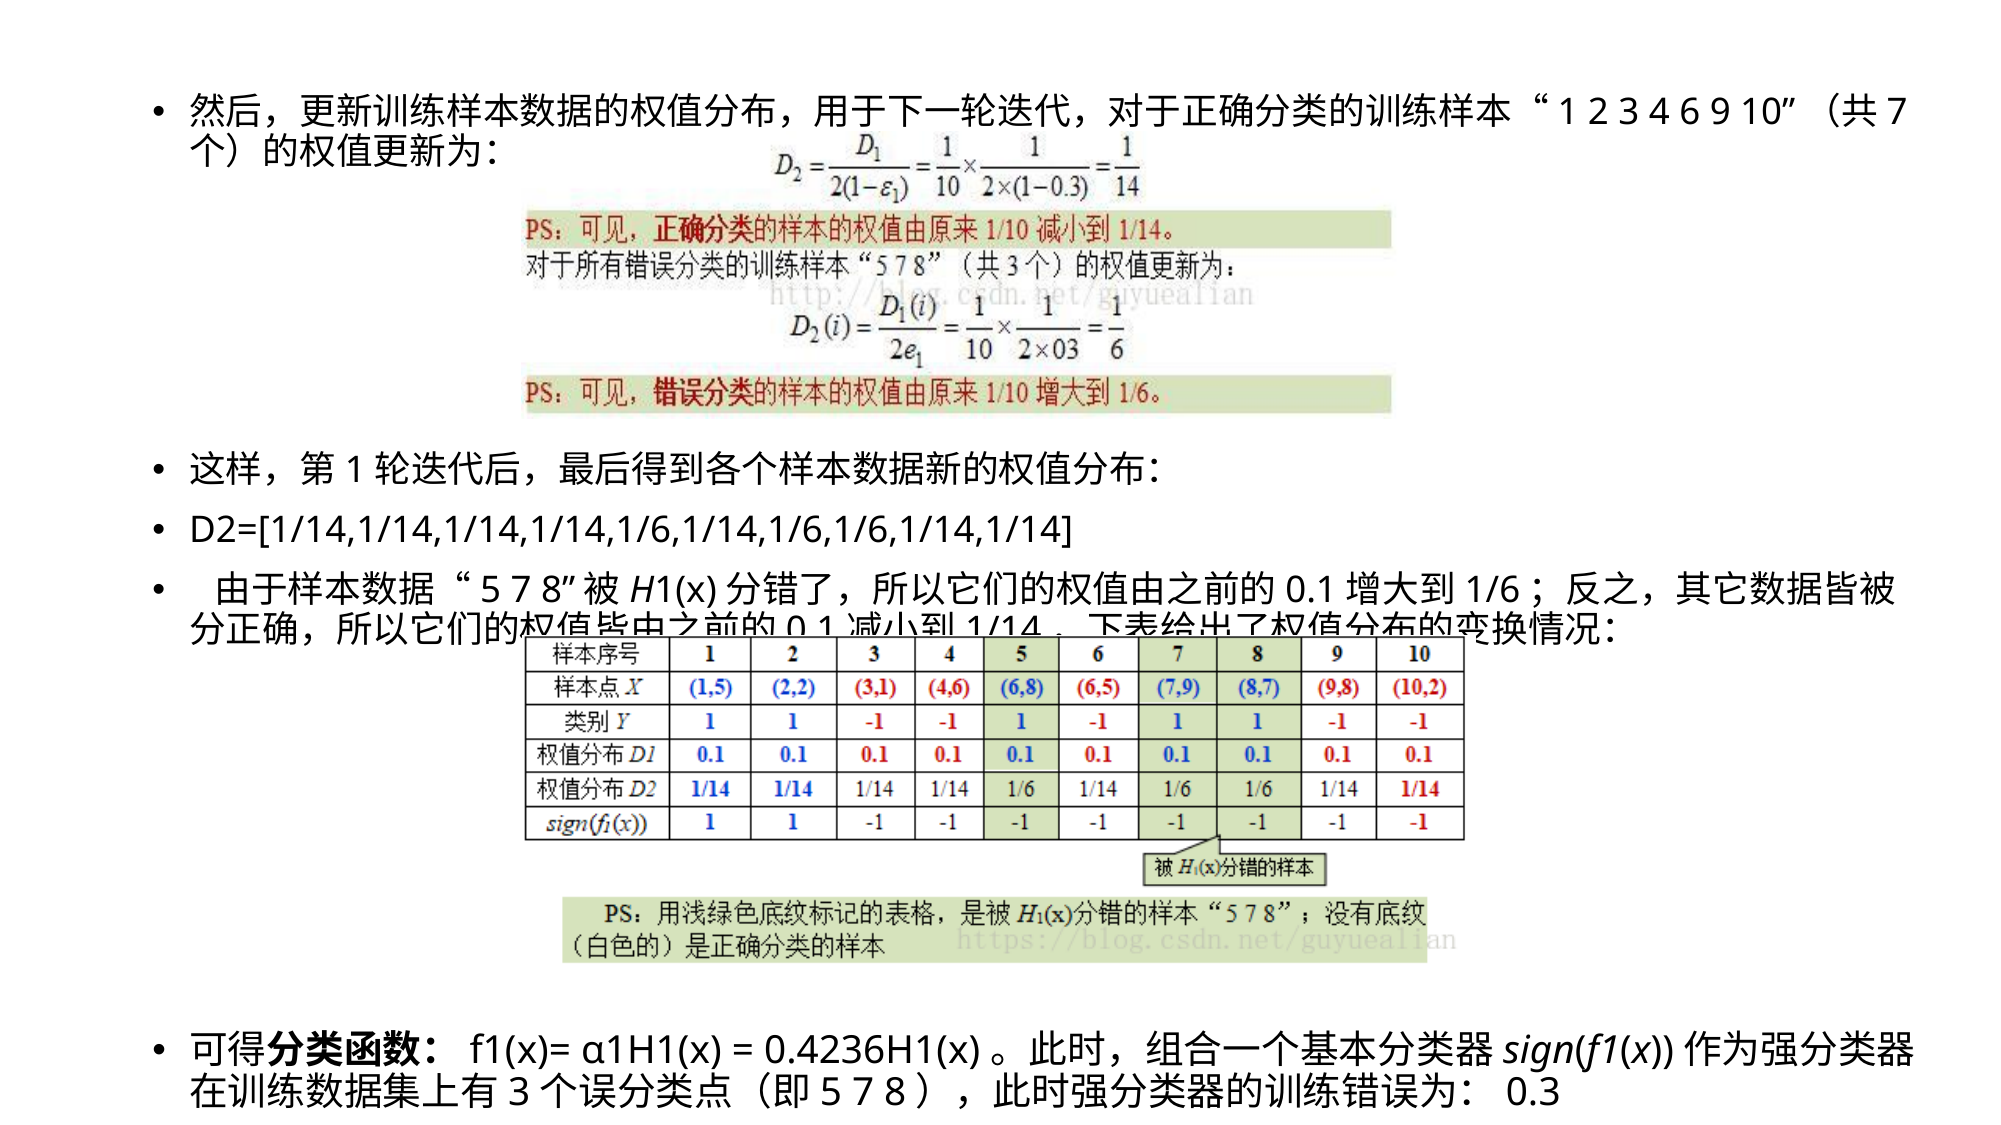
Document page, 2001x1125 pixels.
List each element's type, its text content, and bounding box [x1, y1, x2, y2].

picture [522, 635, 1476, 971]
picture [521, 131, 1476, 419]
list 然后，更新训练样本数据的权值分布，用于下一轮迭代，对于正确分类的训练样本“1 2 3 4 6 9 10”（共7个）的权值更新为： 这样，第1轮迭代后，最后得到各个样本数据新的权值分布： D2=[1/14,1/14,1/14,1/14,1/6,1/14,1/6,1/6,1/14,1/14] 由于样本数据“5 7 8”被H1(x)分错了，所以它们的权值由之前的0.1增大到1/6；反之，其它数据皆被分正确，所以它们的权值皆由之前的0.1减小到1/14，下表给出了权值分布的变换情况： 可得分类函数：f1(x)= α1H1(x) = 0.4236H1(x)。此时，组合一个基本分类器sign(f1(x))作为强分类器在训练数据集上有3个误分类点（即5 7 8），此时强分类器的训练错误为：0.3 [137, 85, 1946, 1125]
